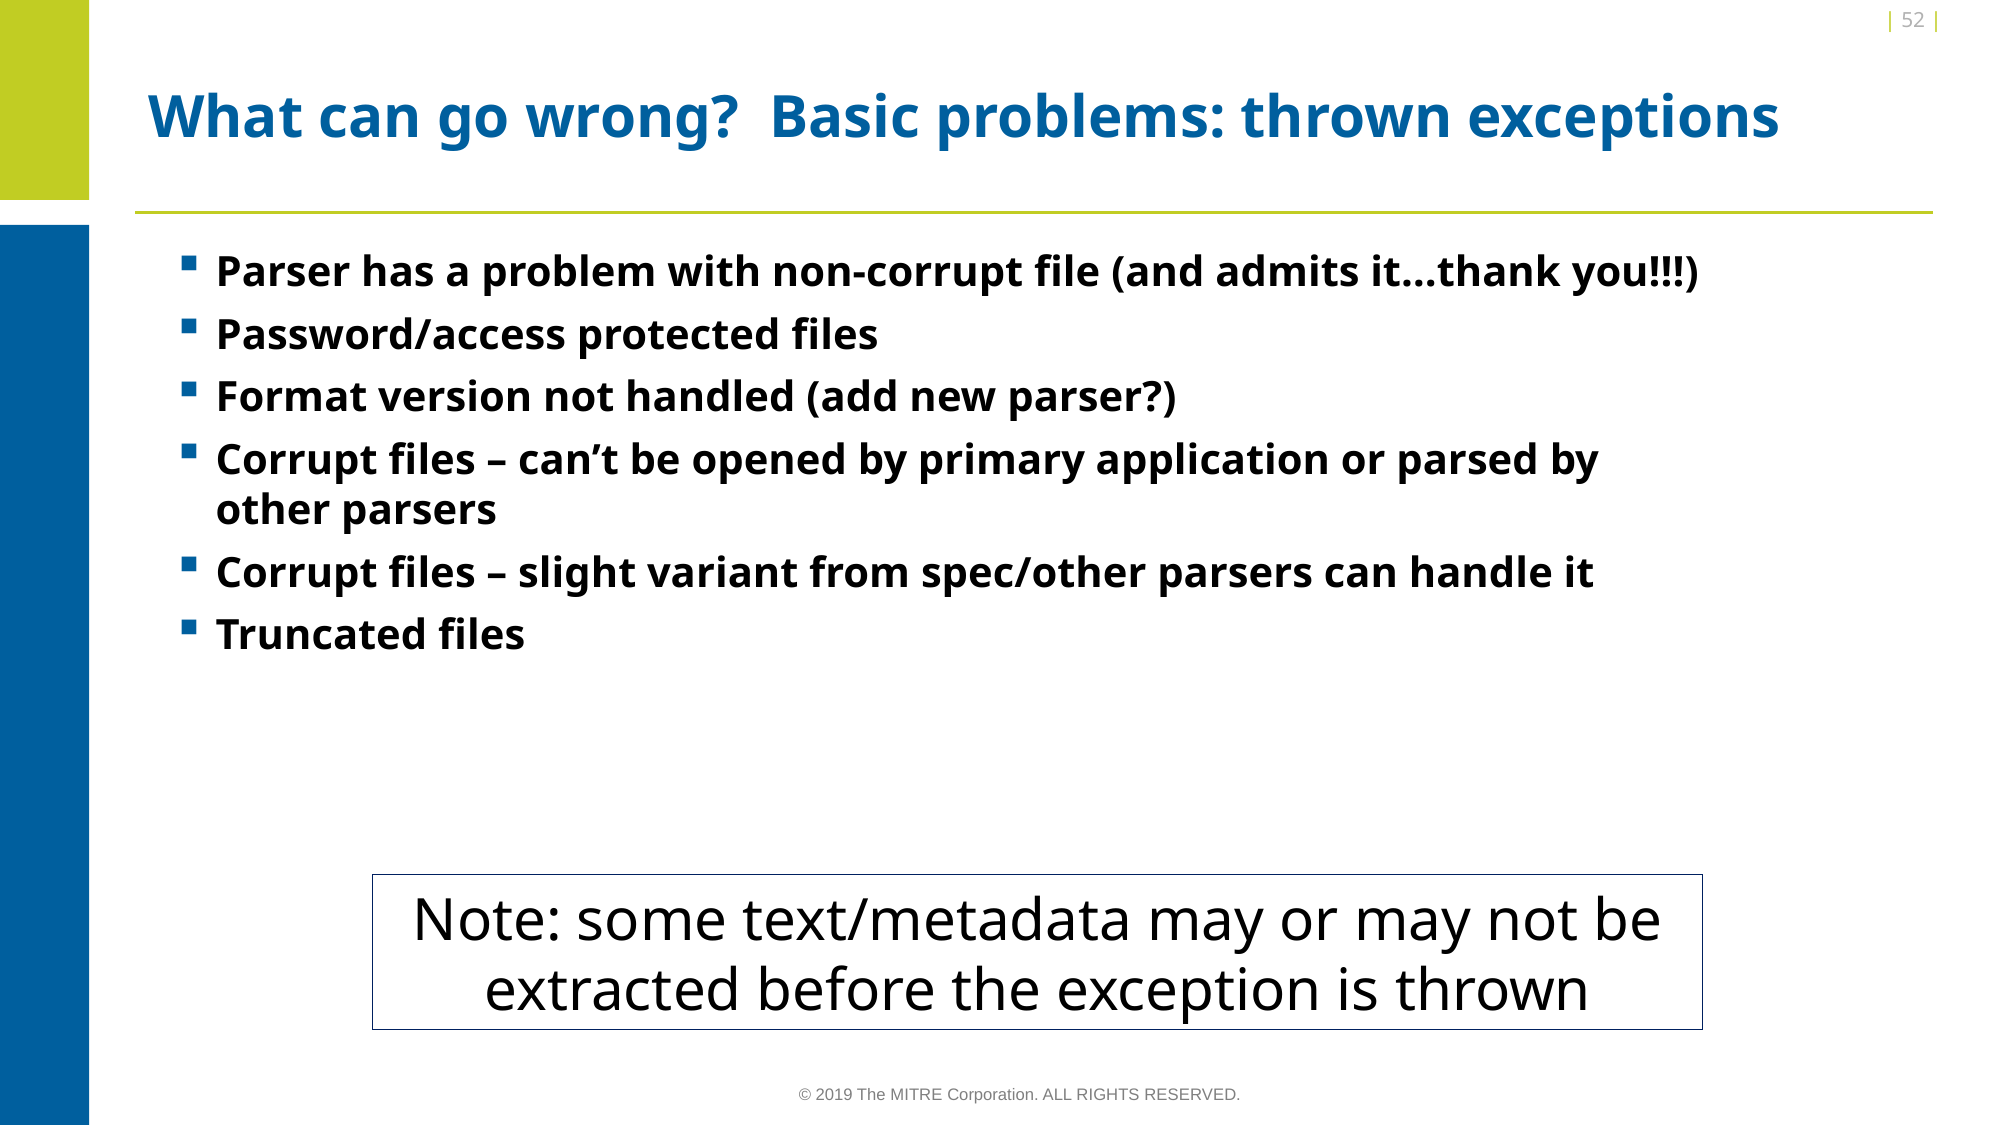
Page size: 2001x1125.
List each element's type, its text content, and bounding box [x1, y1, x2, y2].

slide_number | 52 | [1848, 12, 1957, 43]
list Parser has a problem with non-corrupt file (and admits it…thank you!!!) Password/access protected files Format version not handled (add new parser?) Corrupt files – can’t be opened by primary application or parsed by other parsers Corrupt files – slight variant from spec/other parsers can handle it Truncated files [162, 237, 1738, 850]
text_box Note: some text/metadata may or may not be extracted before the exception is thrown [372, 874, 1703, 1030]
title What can go wrong? Basic problems: thrown exceptions [133, 45, 1934, 188]
